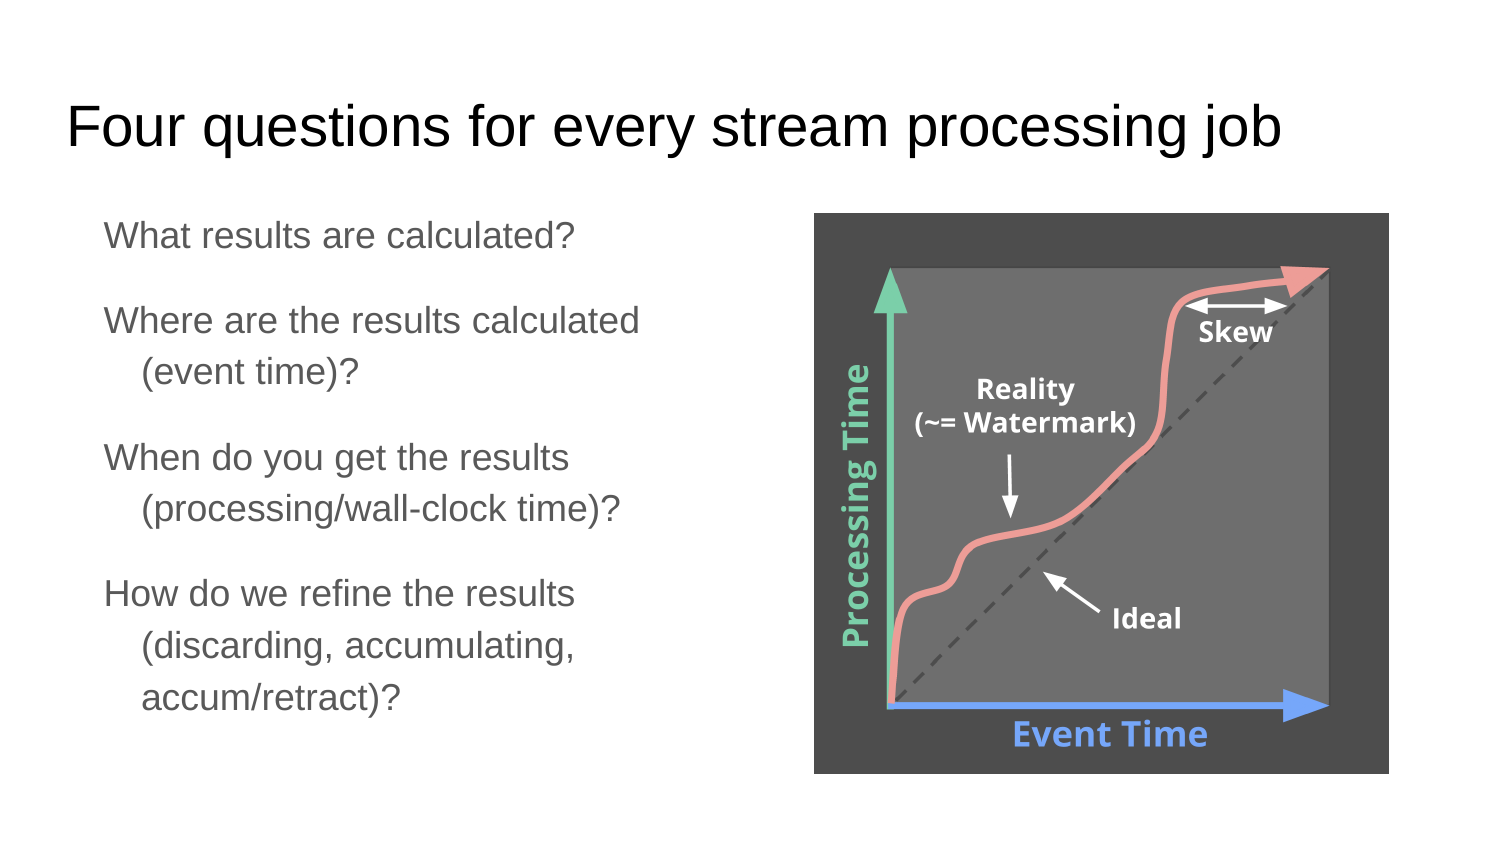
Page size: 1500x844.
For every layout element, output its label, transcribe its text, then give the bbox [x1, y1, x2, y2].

title Four questions for every stream processing job [51, 72, 1449, 167]
list What results are calculated? Where are the results calculated (event time)? When do you get the results (processing/wall-clock time)? How do we refine the results (discarding, accumulating, accum/retract)? [51, 189, 743, 750]
picture [814, 213, 1389, 775]
